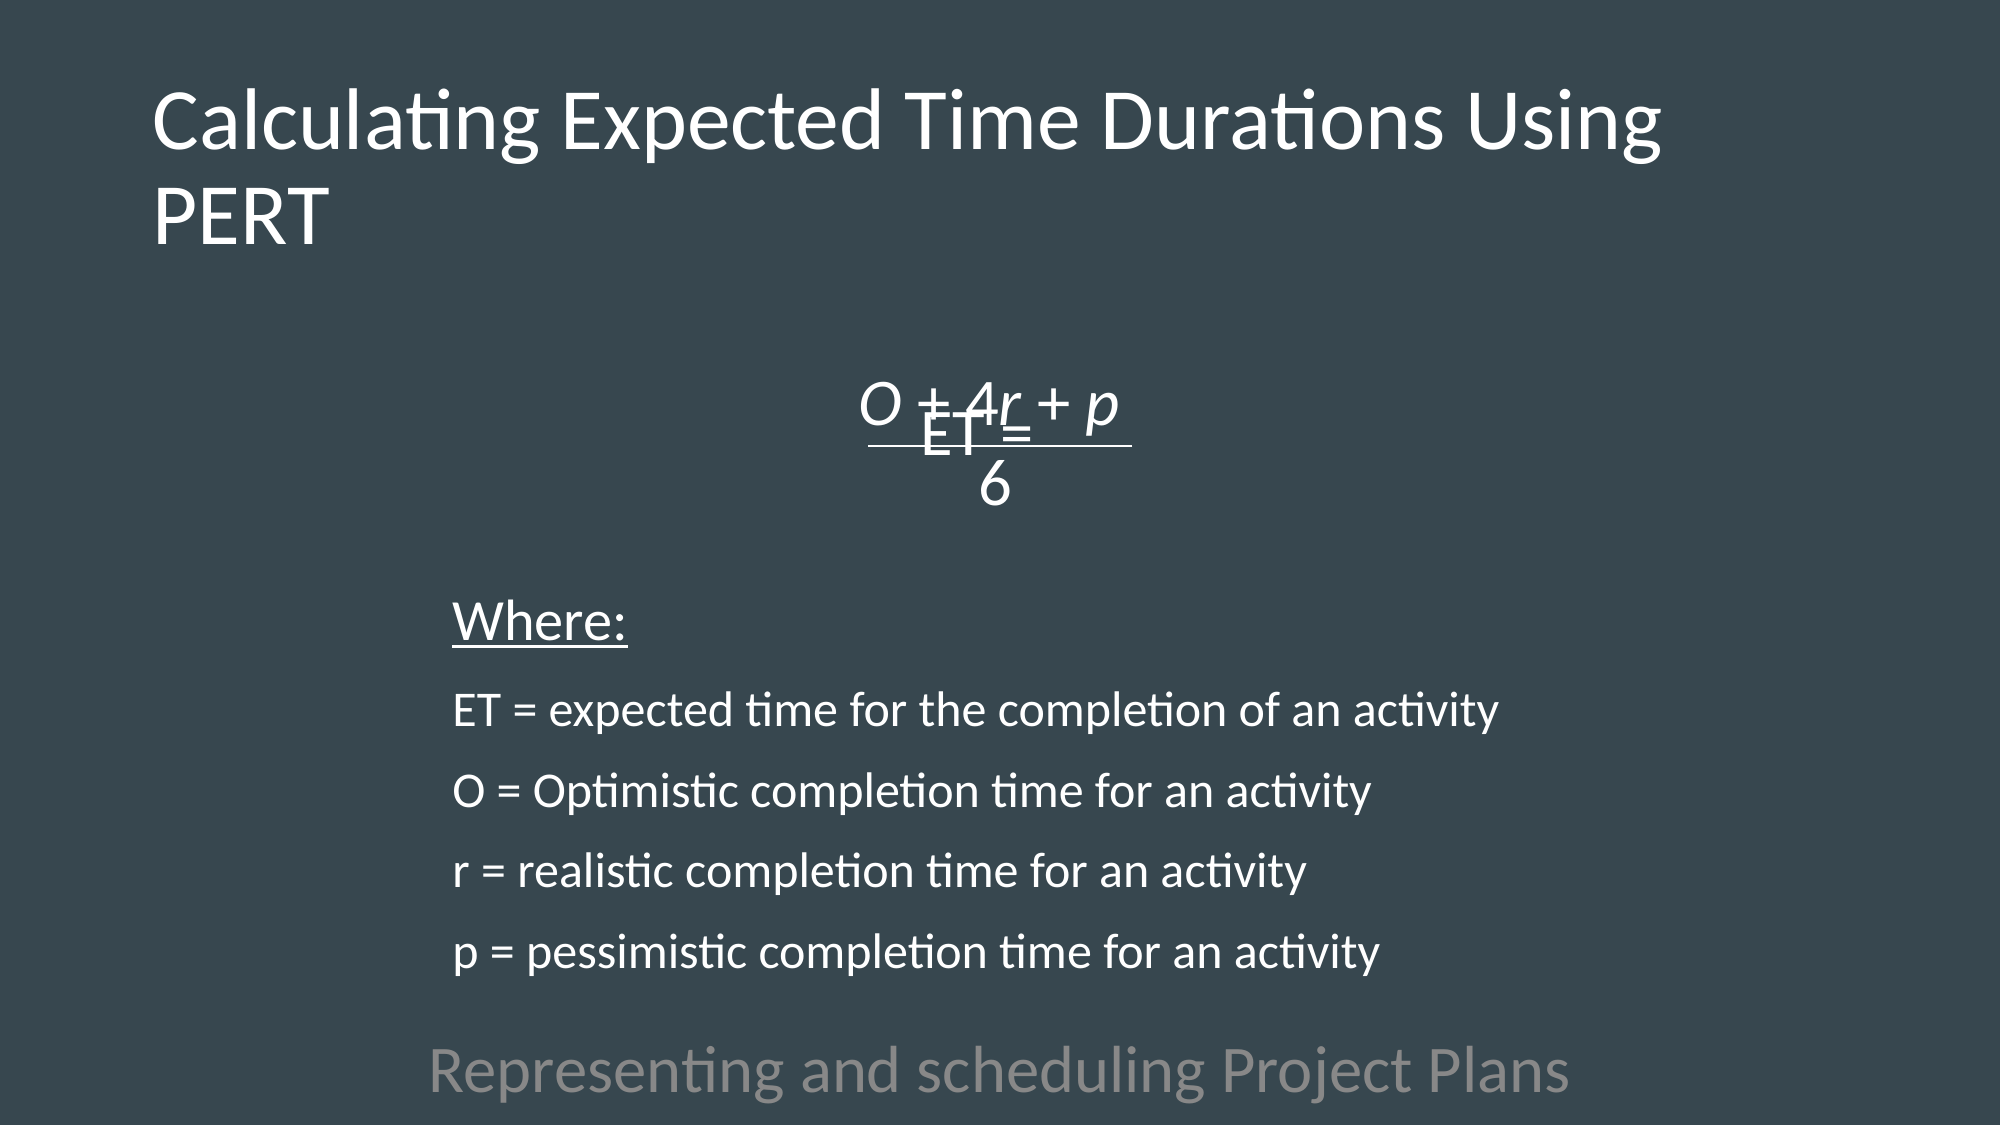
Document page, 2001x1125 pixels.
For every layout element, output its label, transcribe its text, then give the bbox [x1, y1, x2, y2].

list ET = Where: ET = expected time for the completion of an activity O = Optimistic completion time for an activity r = realistic completion time for an activity p = pessimistic completion time for an activity [137, 299, 1863, 1014]
text_box O + 4r + p 6 [843, 351, 1256, 574]
title Calculating Expected Time Durations Using PERT [137, 59, 1863, 278]
footer Representing and scheduling Project Plans [399, 1035, 1600, 1096]
